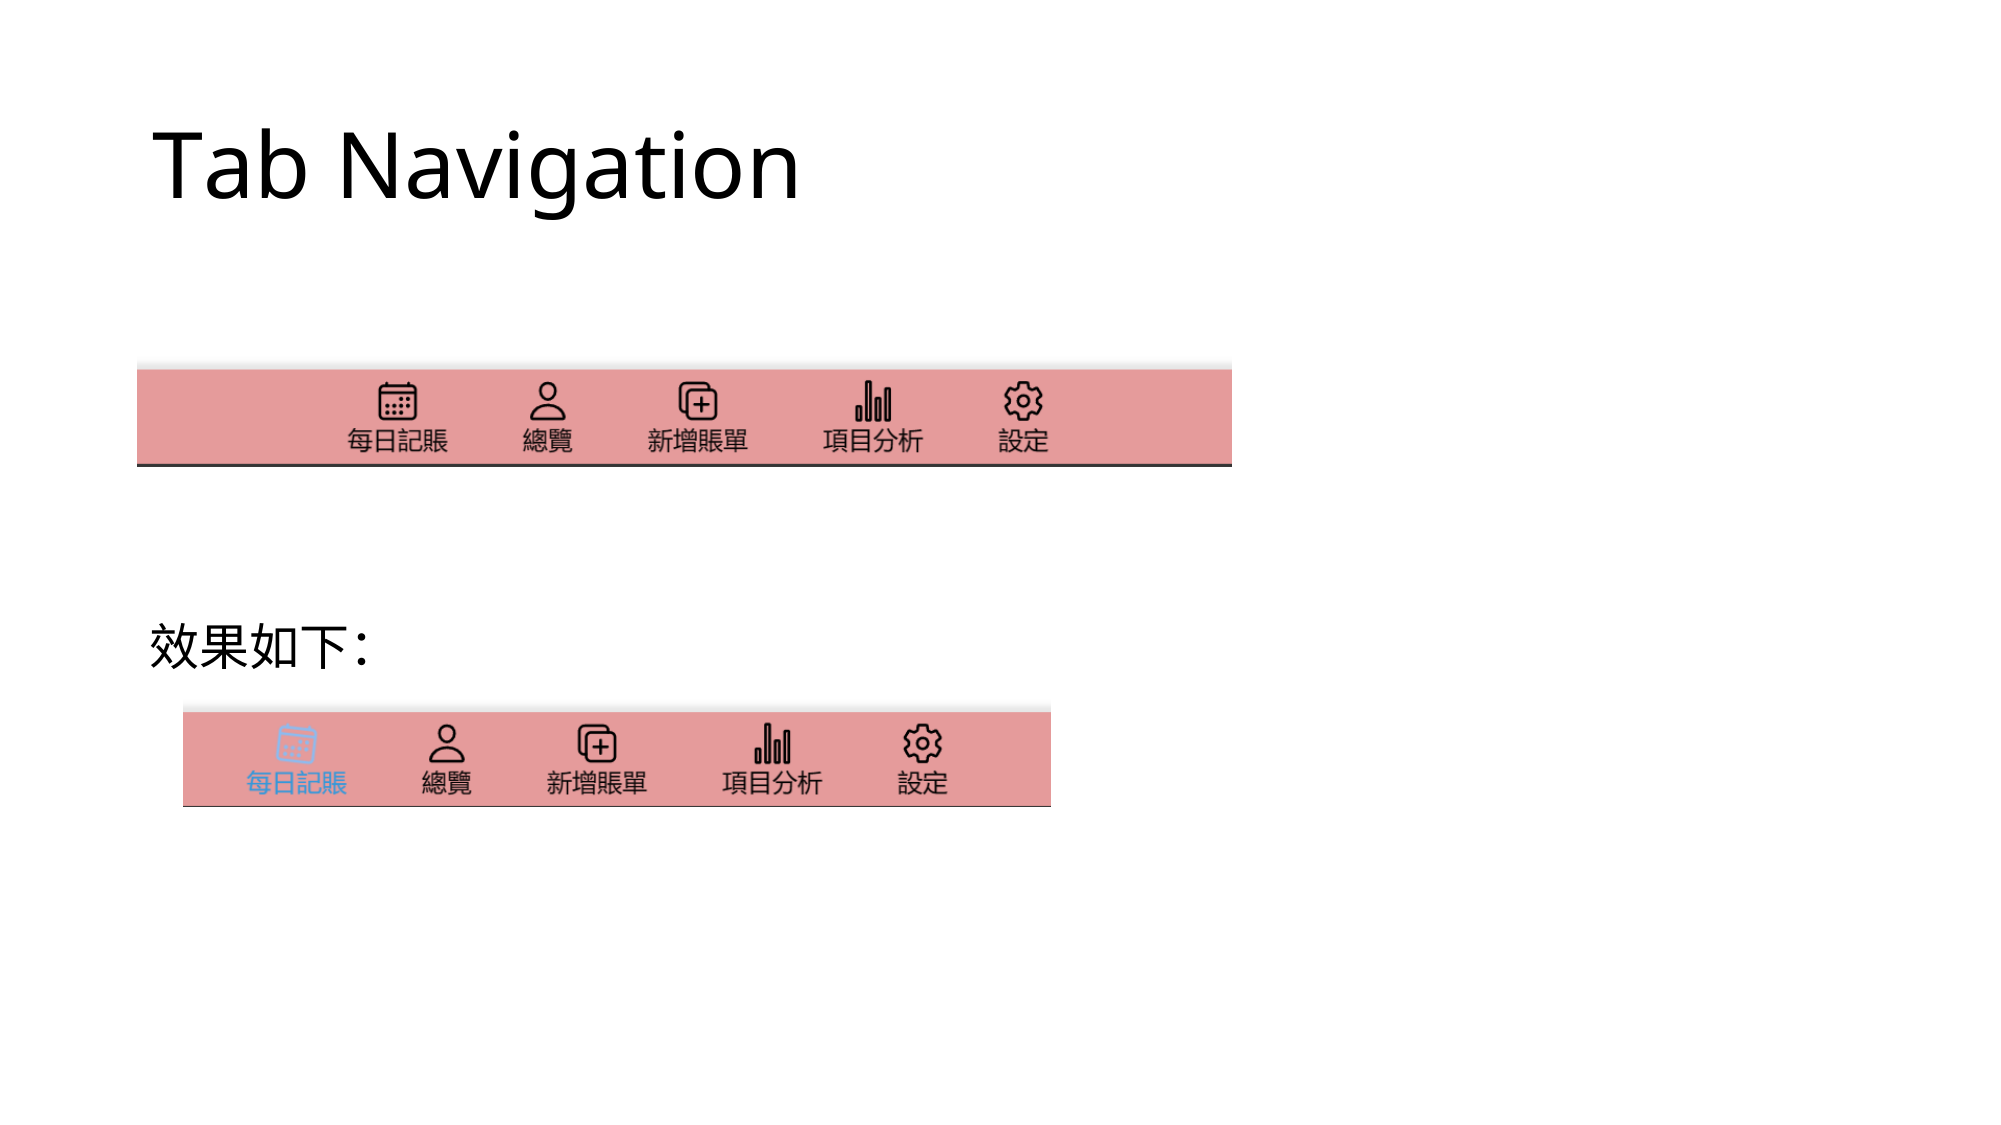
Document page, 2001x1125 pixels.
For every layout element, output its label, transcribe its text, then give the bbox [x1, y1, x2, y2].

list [137, 227, 1232, 467]
picture [183, 634, 1051, 807]
text_box 效果如下： [0, 607, 714, 683]
title Tab Navigation [137, 59, 1863, 278]
